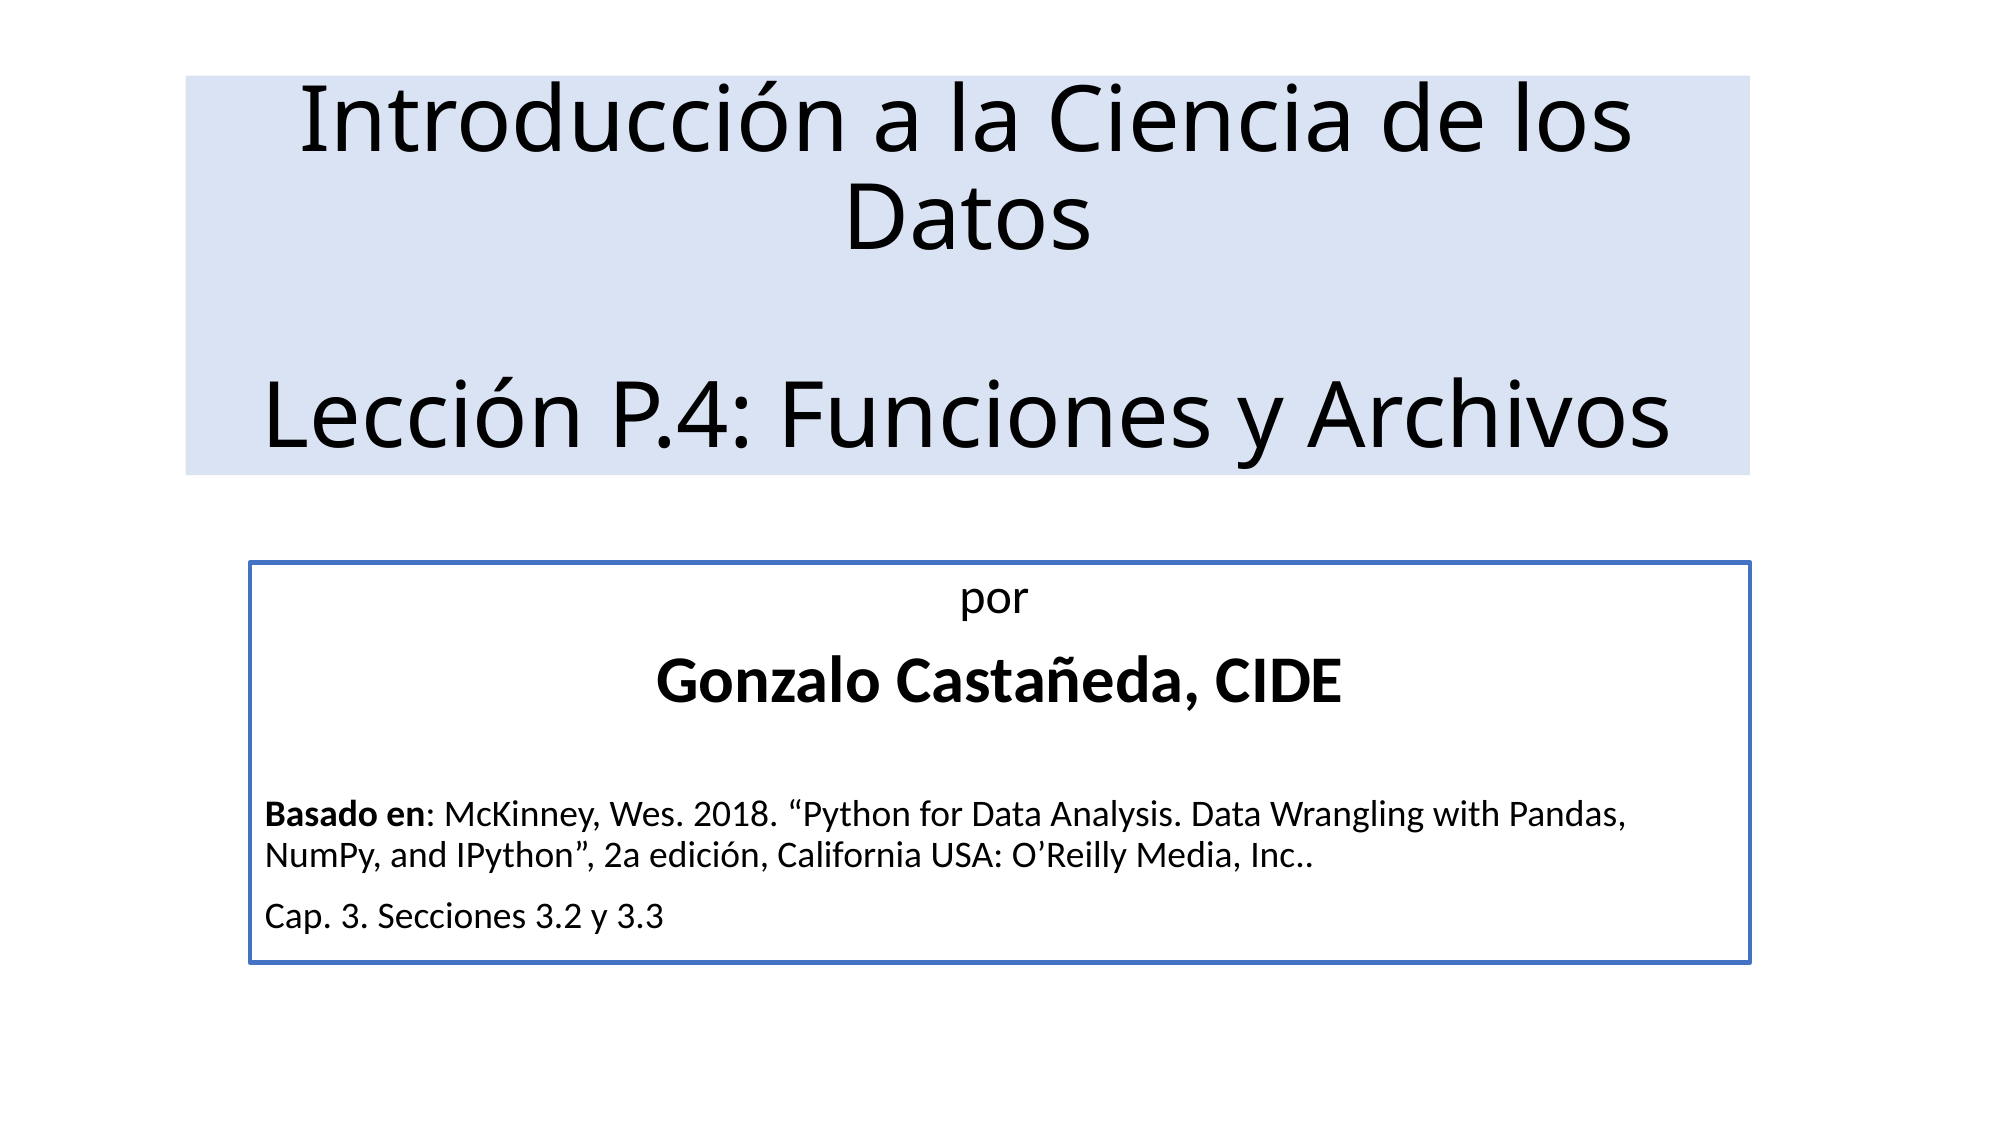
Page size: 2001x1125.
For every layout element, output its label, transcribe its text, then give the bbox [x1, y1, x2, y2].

subtitle por Gonzalo Castañeda, CIDE Basado en: McKinney, Wes. 2018. “Python for Data Analysis. Data Wrangling with Pandas, NumPy, and IPython”, 2a edición, California USA: O’Reilly Media, Inc.. Cap. 3. Secciones 3.2 y 3.3 [249, 562, 1750, 963]
title Introducción a la Ciencia de los Datos Lección P.4: Funciones y Archivos [185, 75, 1750, 476]
